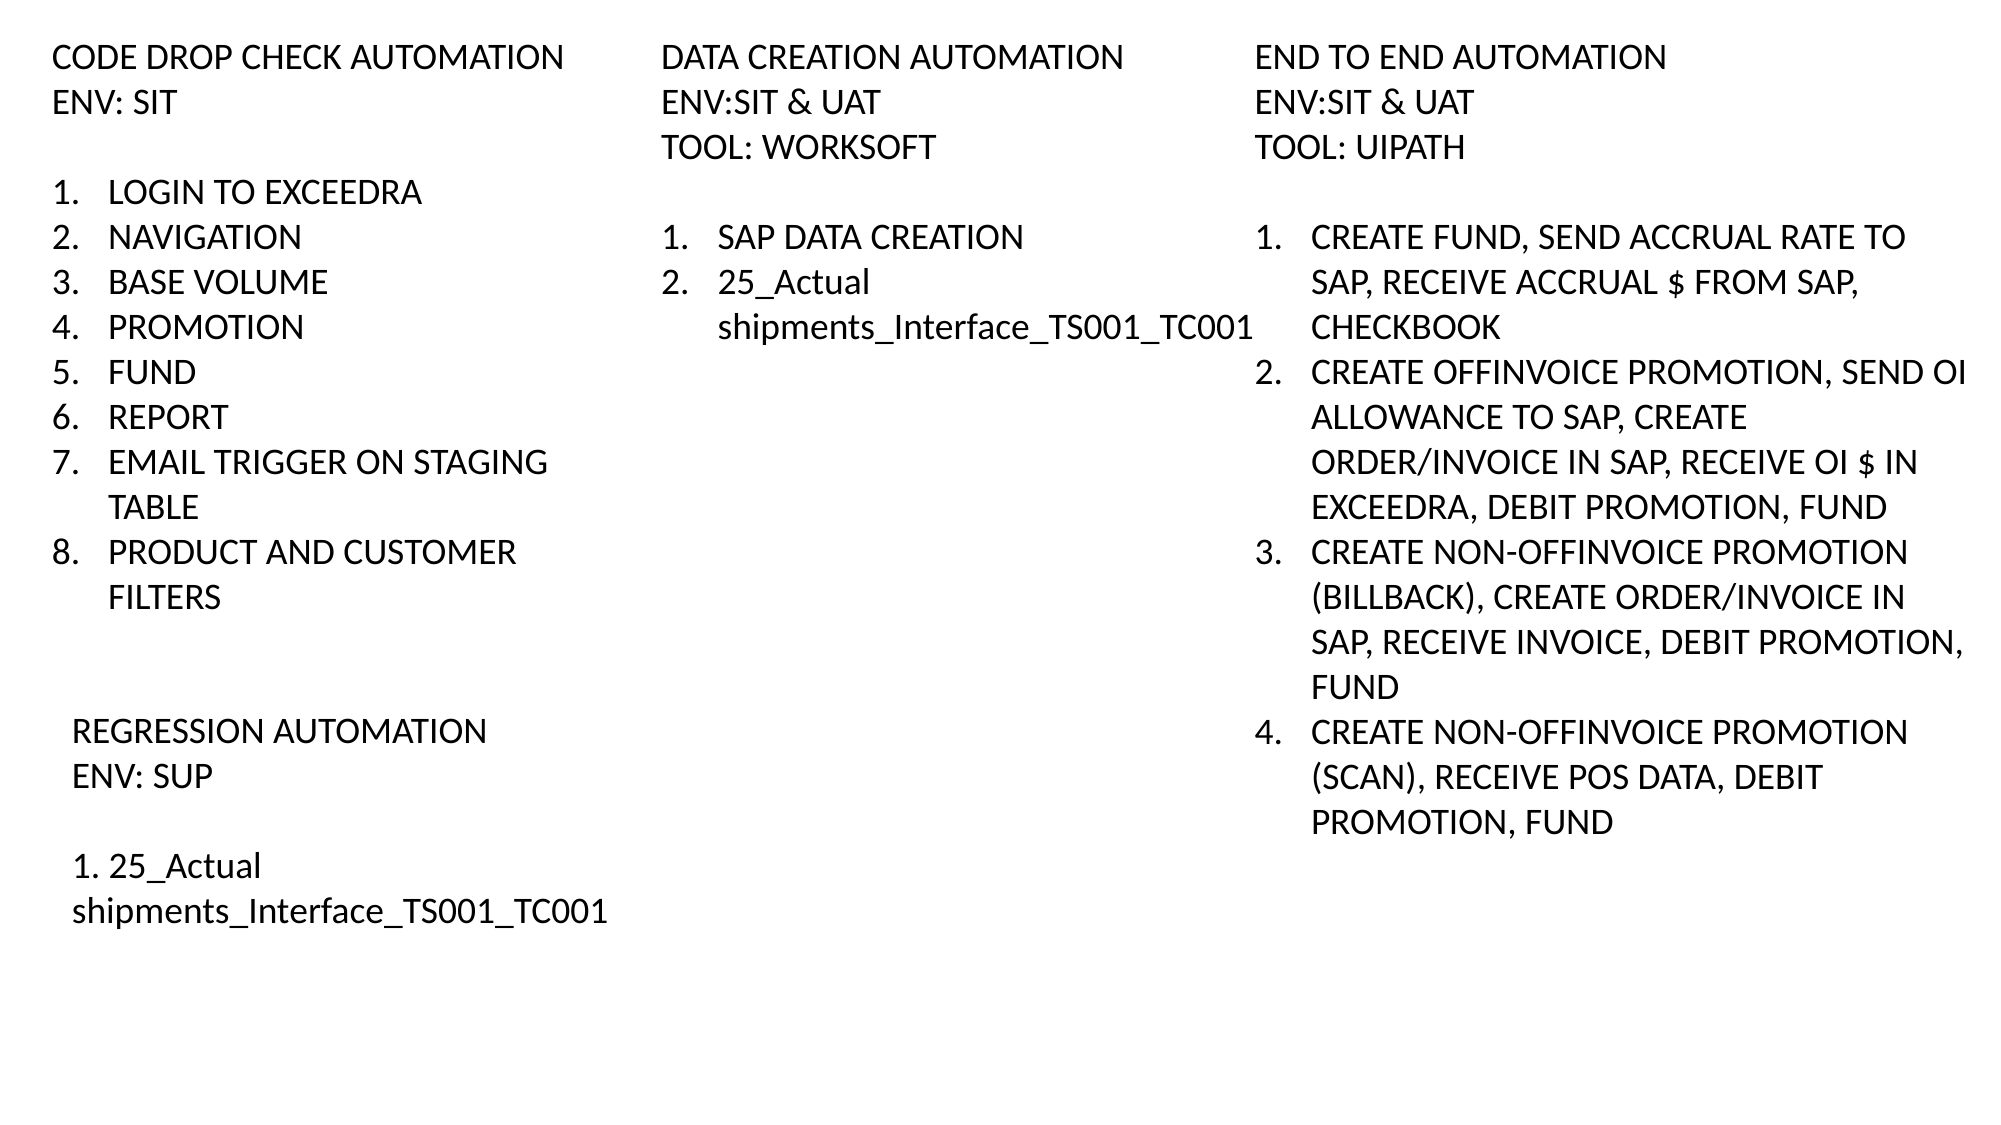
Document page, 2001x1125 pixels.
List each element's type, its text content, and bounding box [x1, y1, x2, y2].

text_box REGRESSION AUTOMATION ENV: SUP 1. 25_Actual shipments_Interface_TS001_TC001 [57, 698, 805, 939]
text_box END TO END AUTOMATION ENV:SIT & UAT TOOL: UIPATH CREATE FUND, SEND ACCRUAL RATE TO SAP, RECEIVE ACCRUAL $ FROM SAP, CHECKBOOK CREATE OFFINVOICE PROMOTION, SEND OI ALLOWANCE TO SAP, CREATE ORDER/INVOICE IN SAP, RECEIVE OI $ IN EXCEEDRA, DEBIT PROMOTION, FUND CREATE NON-OFFINVOICE PROMOTION (BILLBACK), CREATE ORDER/INVOICE IN SAP, RECEIVE INVOICE, DEBIT PROMOTION, FUND CREATE NON-OFFINVOICE PROMOTION (SCAN), RECEIVE POS DATA, DEBIT PROMOTION, FUND [1239, 25, 1988, 850]
text_box DATA CREATION AUTOMATION ENV:SIT & UAT TOOL: WORKSOFT SAP DATA CREATION 25_Actual shipments_Interface_TS001_TC001 [646, 25, 1239, 355]
text_box CODE DROP CHECK AUTOMATION ENV: SIT LOGIN TO EXCEEDRA NAVIGATION BASE VOLUME PROMOTION FUND REPORT EMAIL TRIGGER ON STAGING TABLE PRODUCT AND CUSTOMER FILTERS [37, 25, 626, 670]
